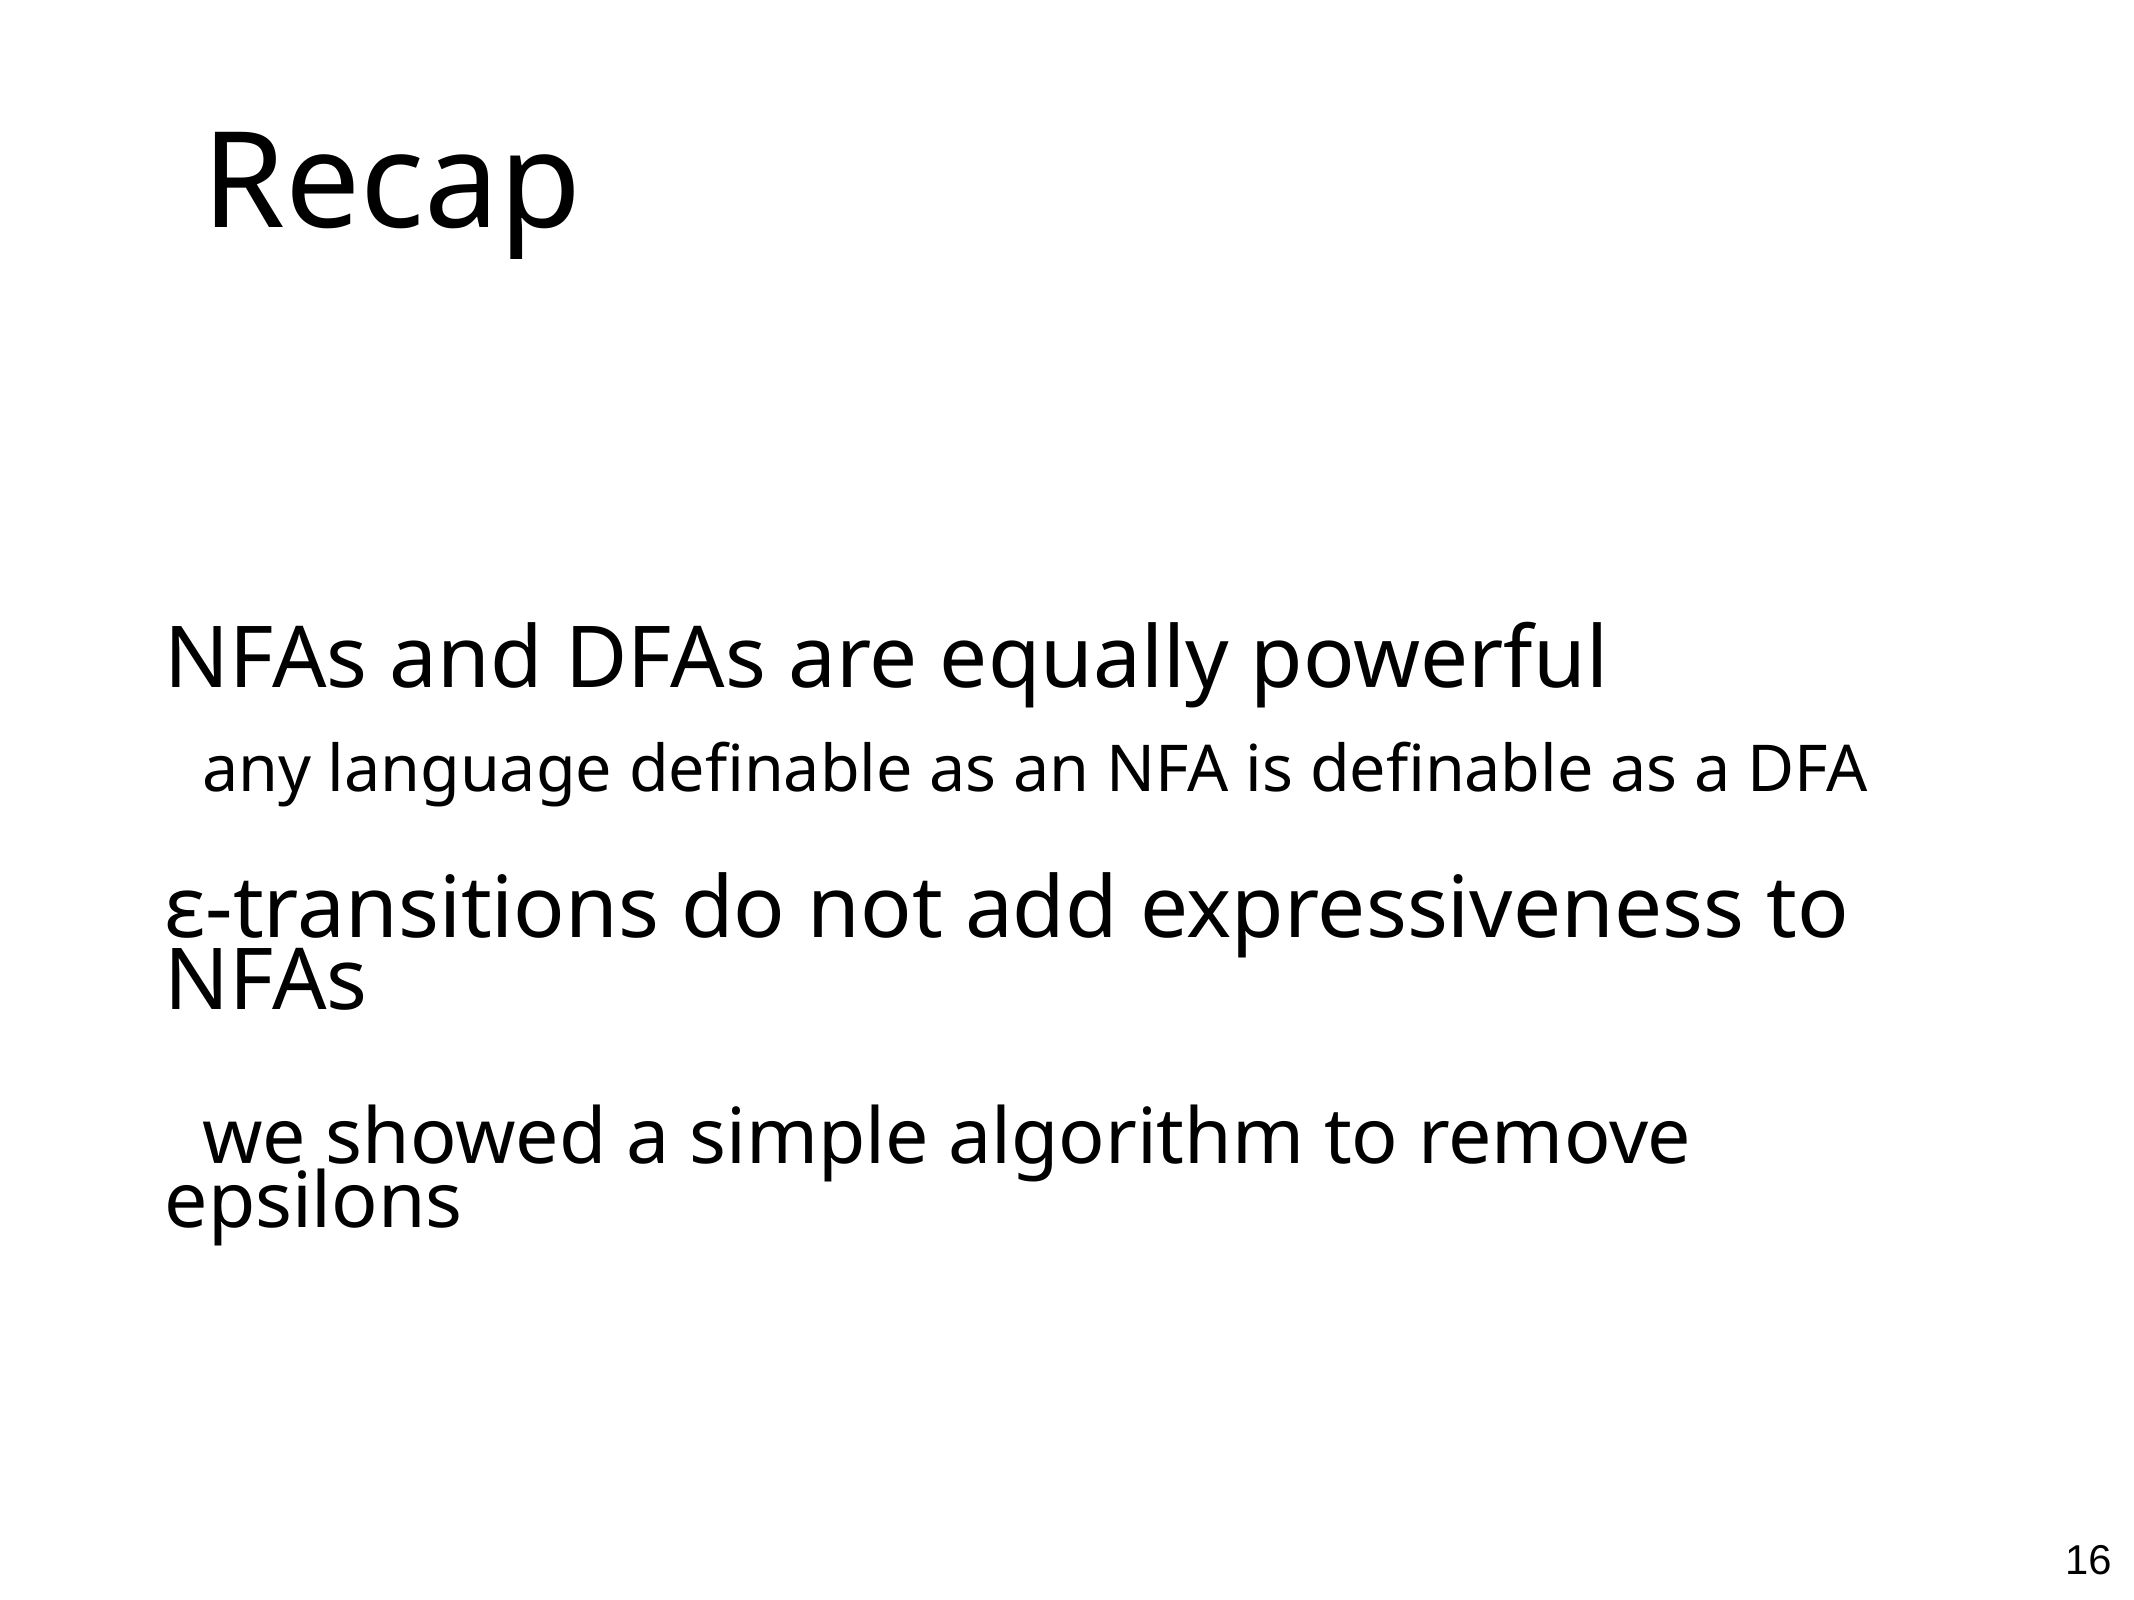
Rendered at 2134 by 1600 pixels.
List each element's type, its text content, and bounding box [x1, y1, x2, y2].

title Recap [155, 0, 1978, 352]
list NFAs and DFAs are equally powerful any language definable as an NFA is definable as a DFA ɛ-transitions do not add expressiveness to NFAs we showed a simple algorithm to remove epsilons [155, 427, 1978, 1460]
slide_number 16 [2055, 1524, 2122, 1593]
